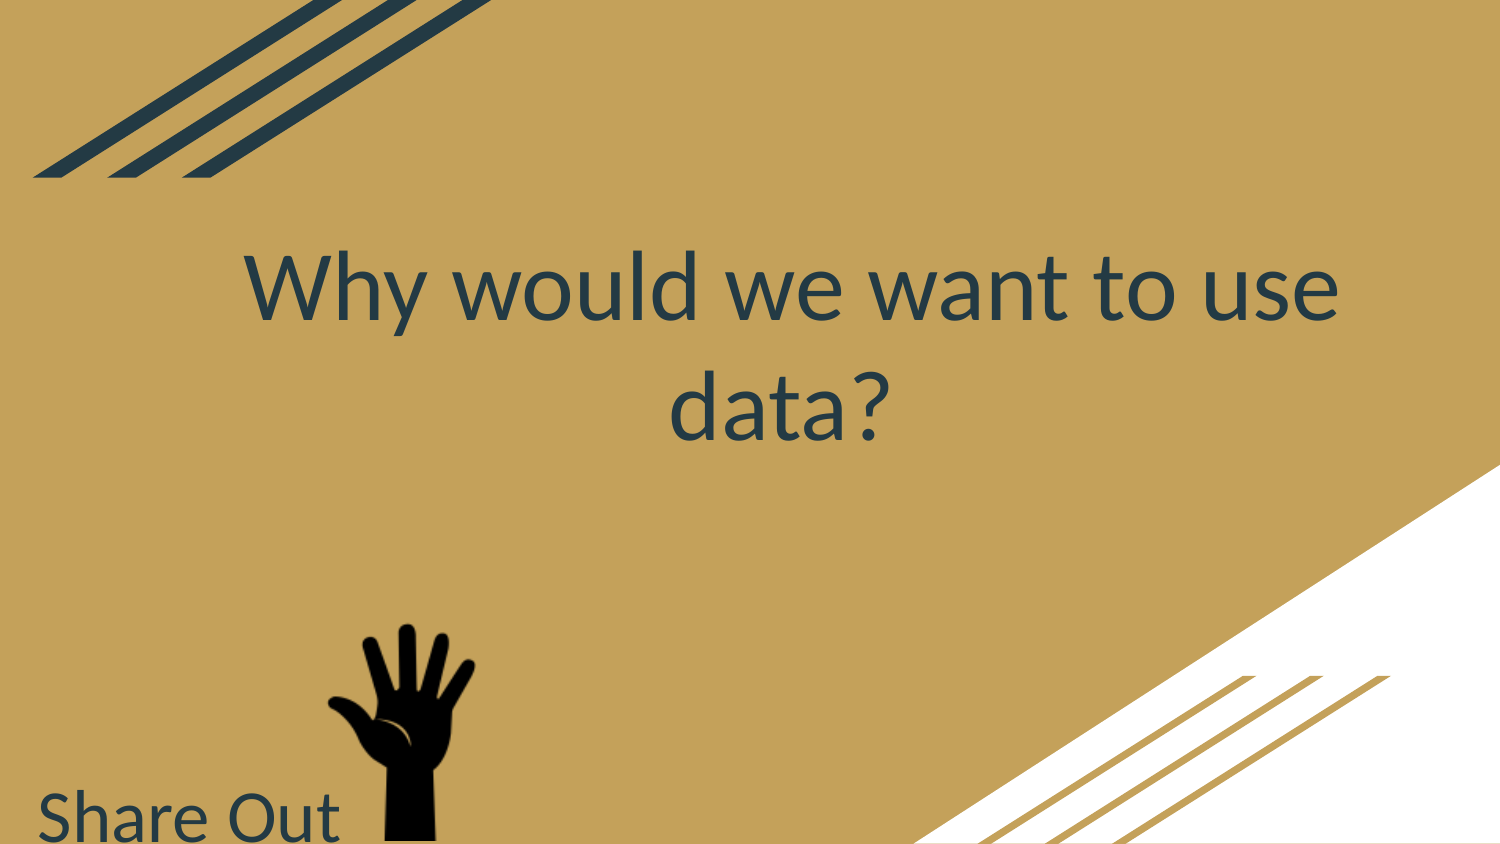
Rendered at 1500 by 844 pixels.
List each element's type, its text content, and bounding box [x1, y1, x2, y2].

list Share Out [0, 738, 246, 844]
picture [250, 605, 564, 841]
title Why would we want to use data? [140, 227, 1424, 454]
